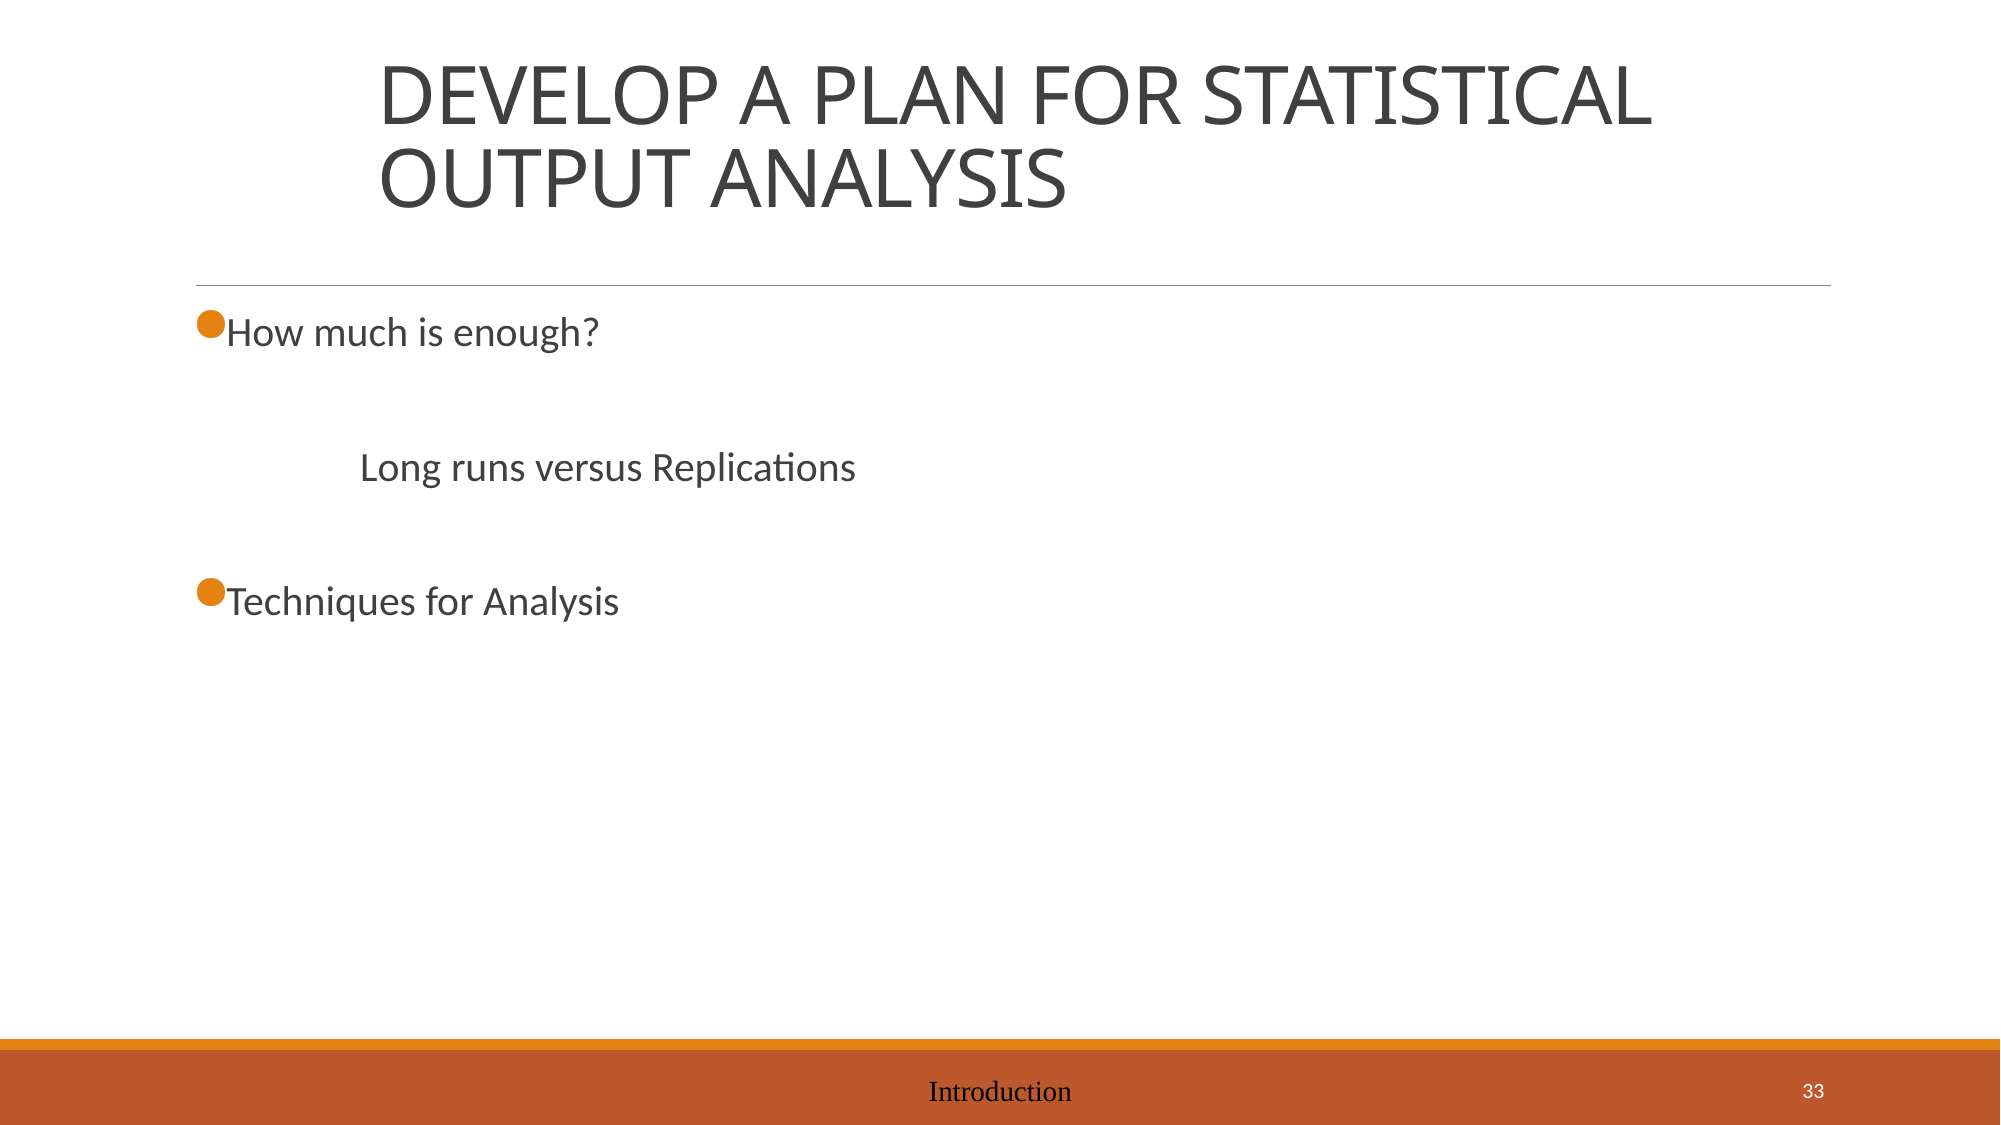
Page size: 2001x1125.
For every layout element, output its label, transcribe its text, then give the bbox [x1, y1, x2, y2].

title DEVELOP A PLAN FOR STATISTICAL OUTPUT ANALYSIS [362, 50, 1725, 232]
slide_number 33 [1624, 1059, 1840, 1120]
footer Introduction [604, 1059, 1396, 1120]
list How much is enough? Long runs versus Replications Techniques for Analysis [180, 302, 1830, 963]
